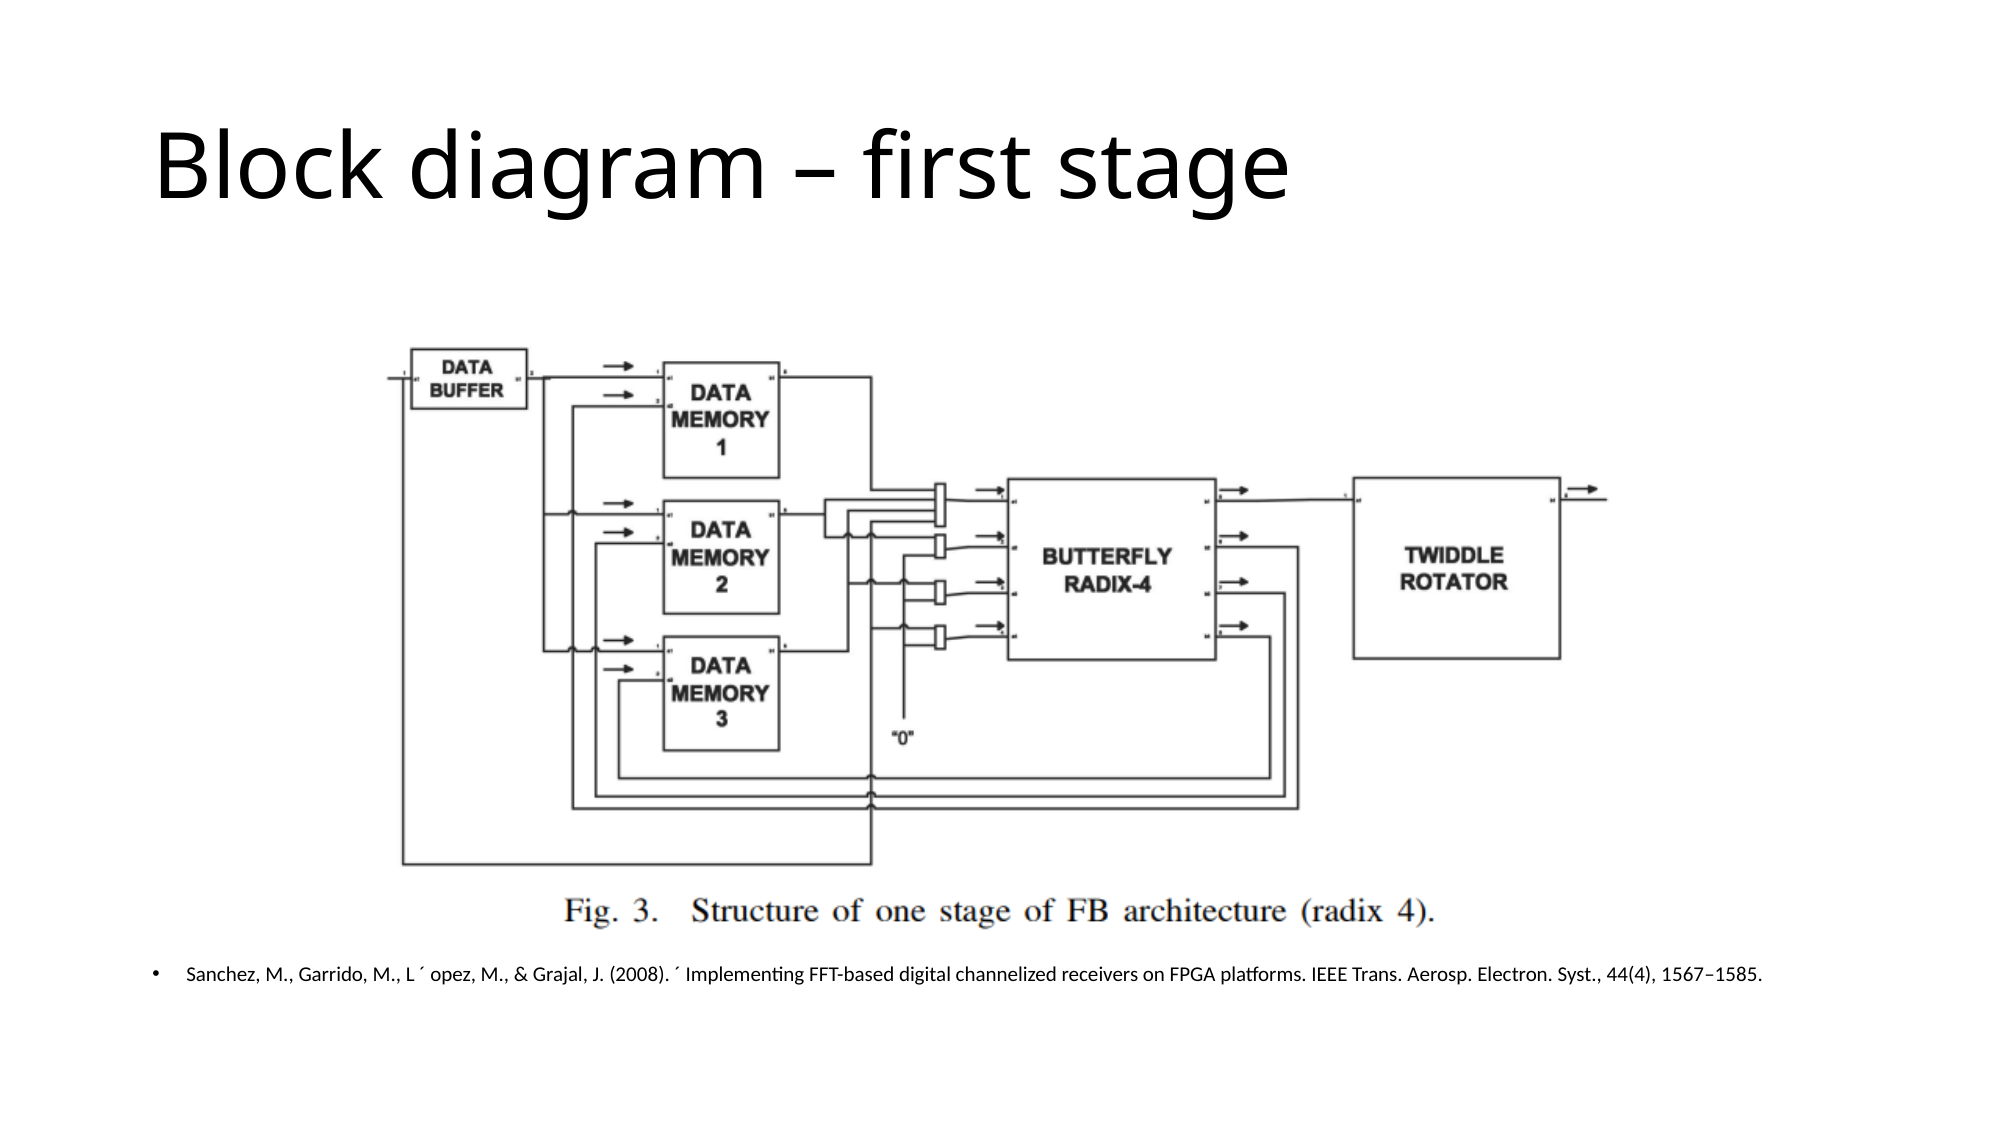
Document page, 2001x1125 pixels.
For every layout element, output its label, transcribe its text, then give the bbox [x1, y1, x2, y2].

picture [332, 324, 1668, 956]
list Sanchez, M., Garrido, M., L ´ opez, M., & Grajal, J. (2008). ´ Implementing FFT-based digital channelized receivers on FPGA platforms. IEEE Trans. Aerosp. Electron. Syst., 44(4), 1567–1585. [137, 955, 1863, 1014]
title Block diagram – first stage [137, 59, 1863, 278]
